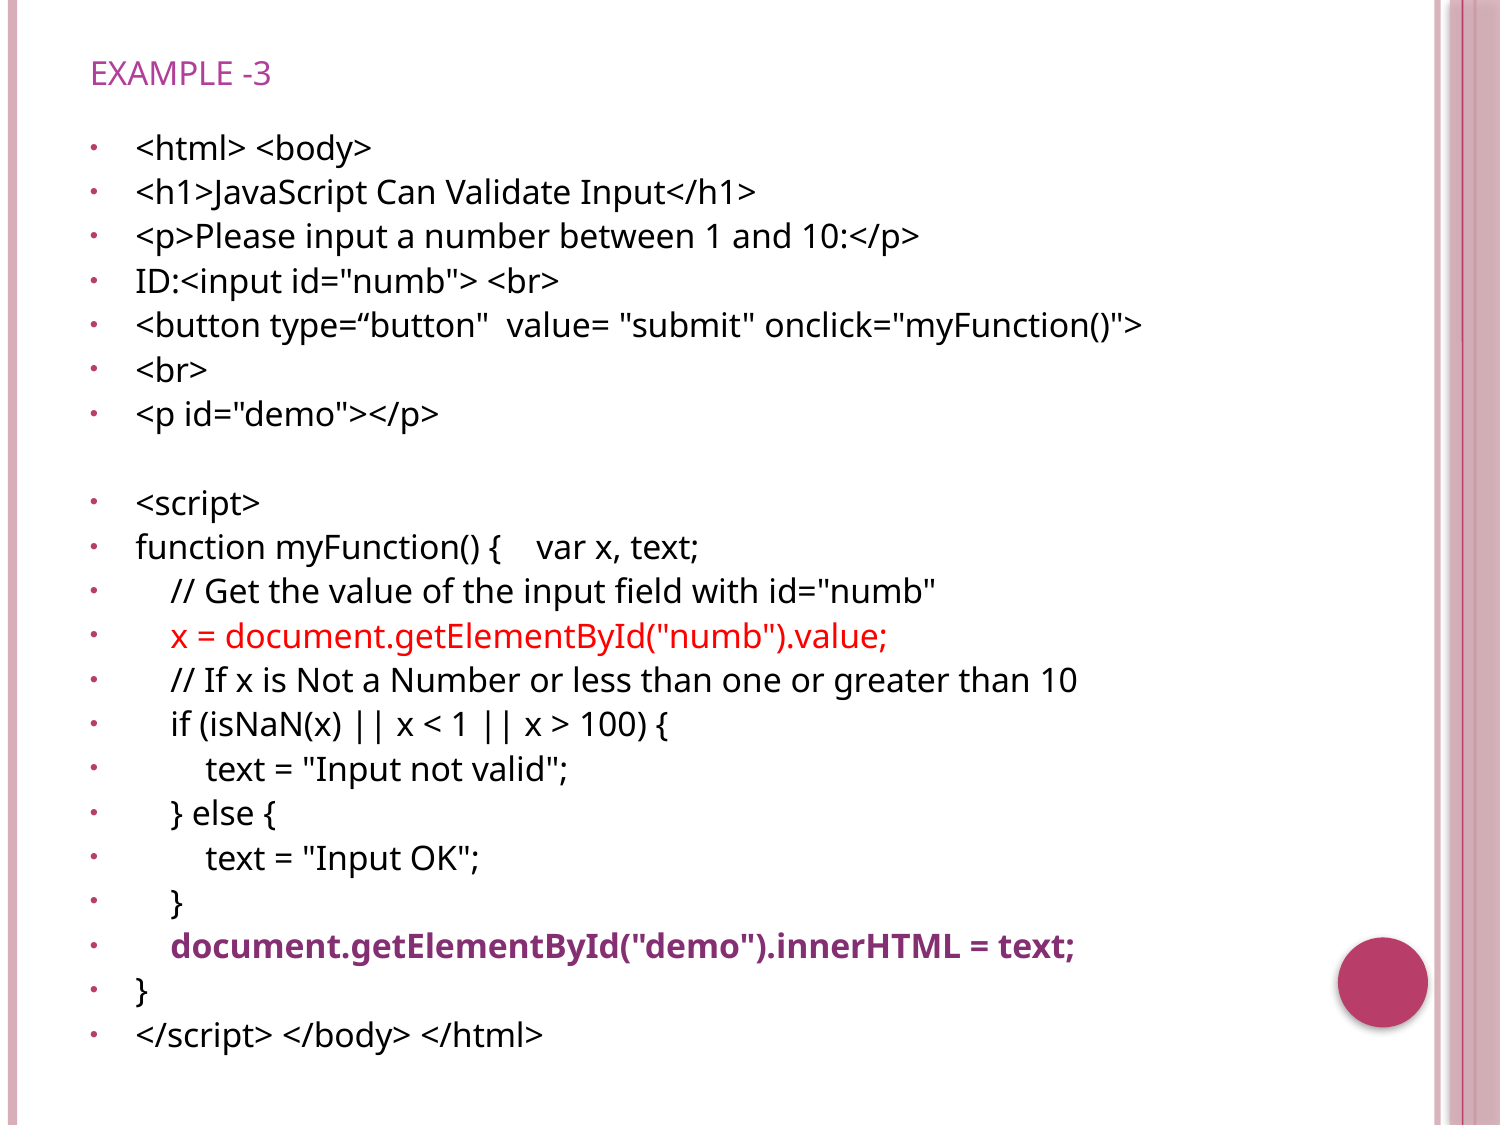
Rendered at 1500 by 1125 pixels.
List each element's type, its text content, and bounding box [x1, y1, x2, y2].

list <html> <body> <h1>JavaScript Can Validate Input</h1> <p>Please input a number between 1 and 10:</p> ID:<input id="numb"> <br> <button type=“button" value= "submit" onclick="myFunction()"> <br> <p id="demo"></p> <script> function myFunction() { var x, text; // Get the value of the input field with id="numb" x = document.getElementById("numb").value; // If x is Not a Number or less than one or greater than 10 if (isNaN(x) || x < 1 || x > 100) { text = "Input not valid"; } else { text = "Input OK"; } document.getElementById("demo").innerHTML = text; } </script> </body> </html> [75, 75, 1438, 1088]
title Example -3 [75, 45, 1300, 75]
